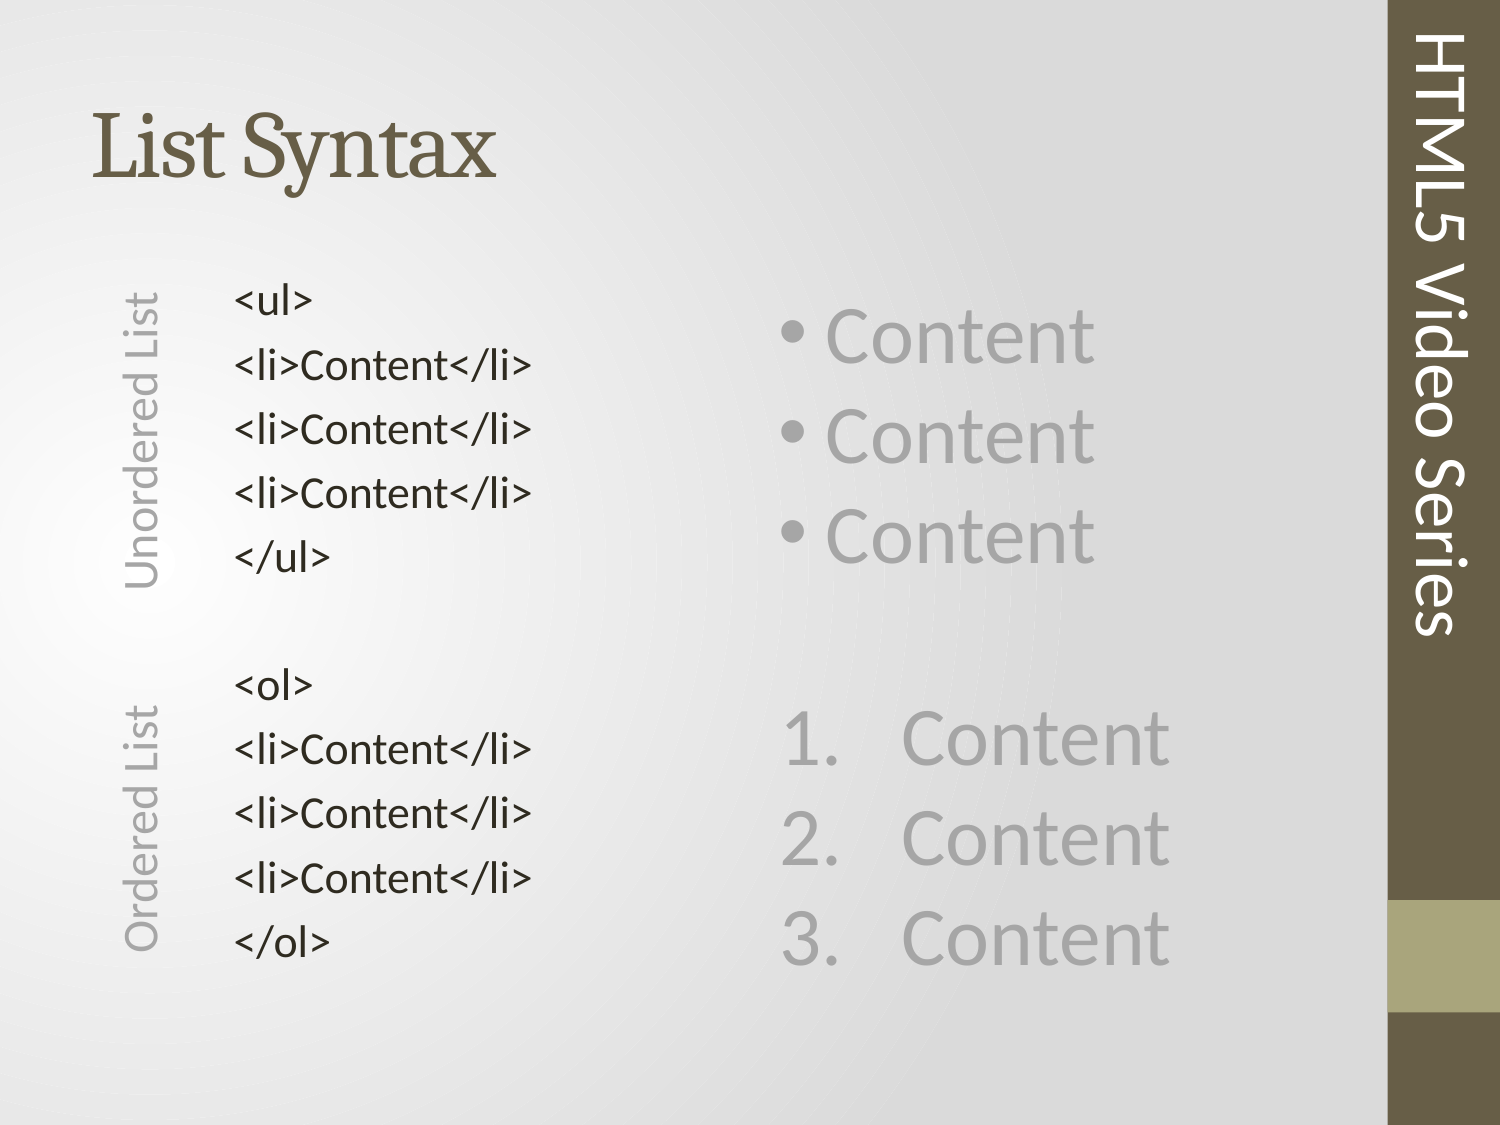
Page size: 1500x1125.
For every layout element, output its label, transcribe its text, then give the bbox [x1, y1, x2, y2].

text_box Unordered List [99, 276, 175, 607]
text_box Content Content Content [764, 675, 1188, 990]
title List Syntax [75, 45, 1325, 233]
list <ul> <li>Content</li> <li>Content</li> <li>Content</li> </ul> <ol> <li>Content</li> <li>Content</li> <li>Content</li> </ol> [200, 262, 1450, 1050]
text_box Ordered List [99, 690, 175, 969]
text_box HTML5 Video Series [1393, 15, 1499, 654]
text_box Content Content Content [764, 273, 1112, 588]
